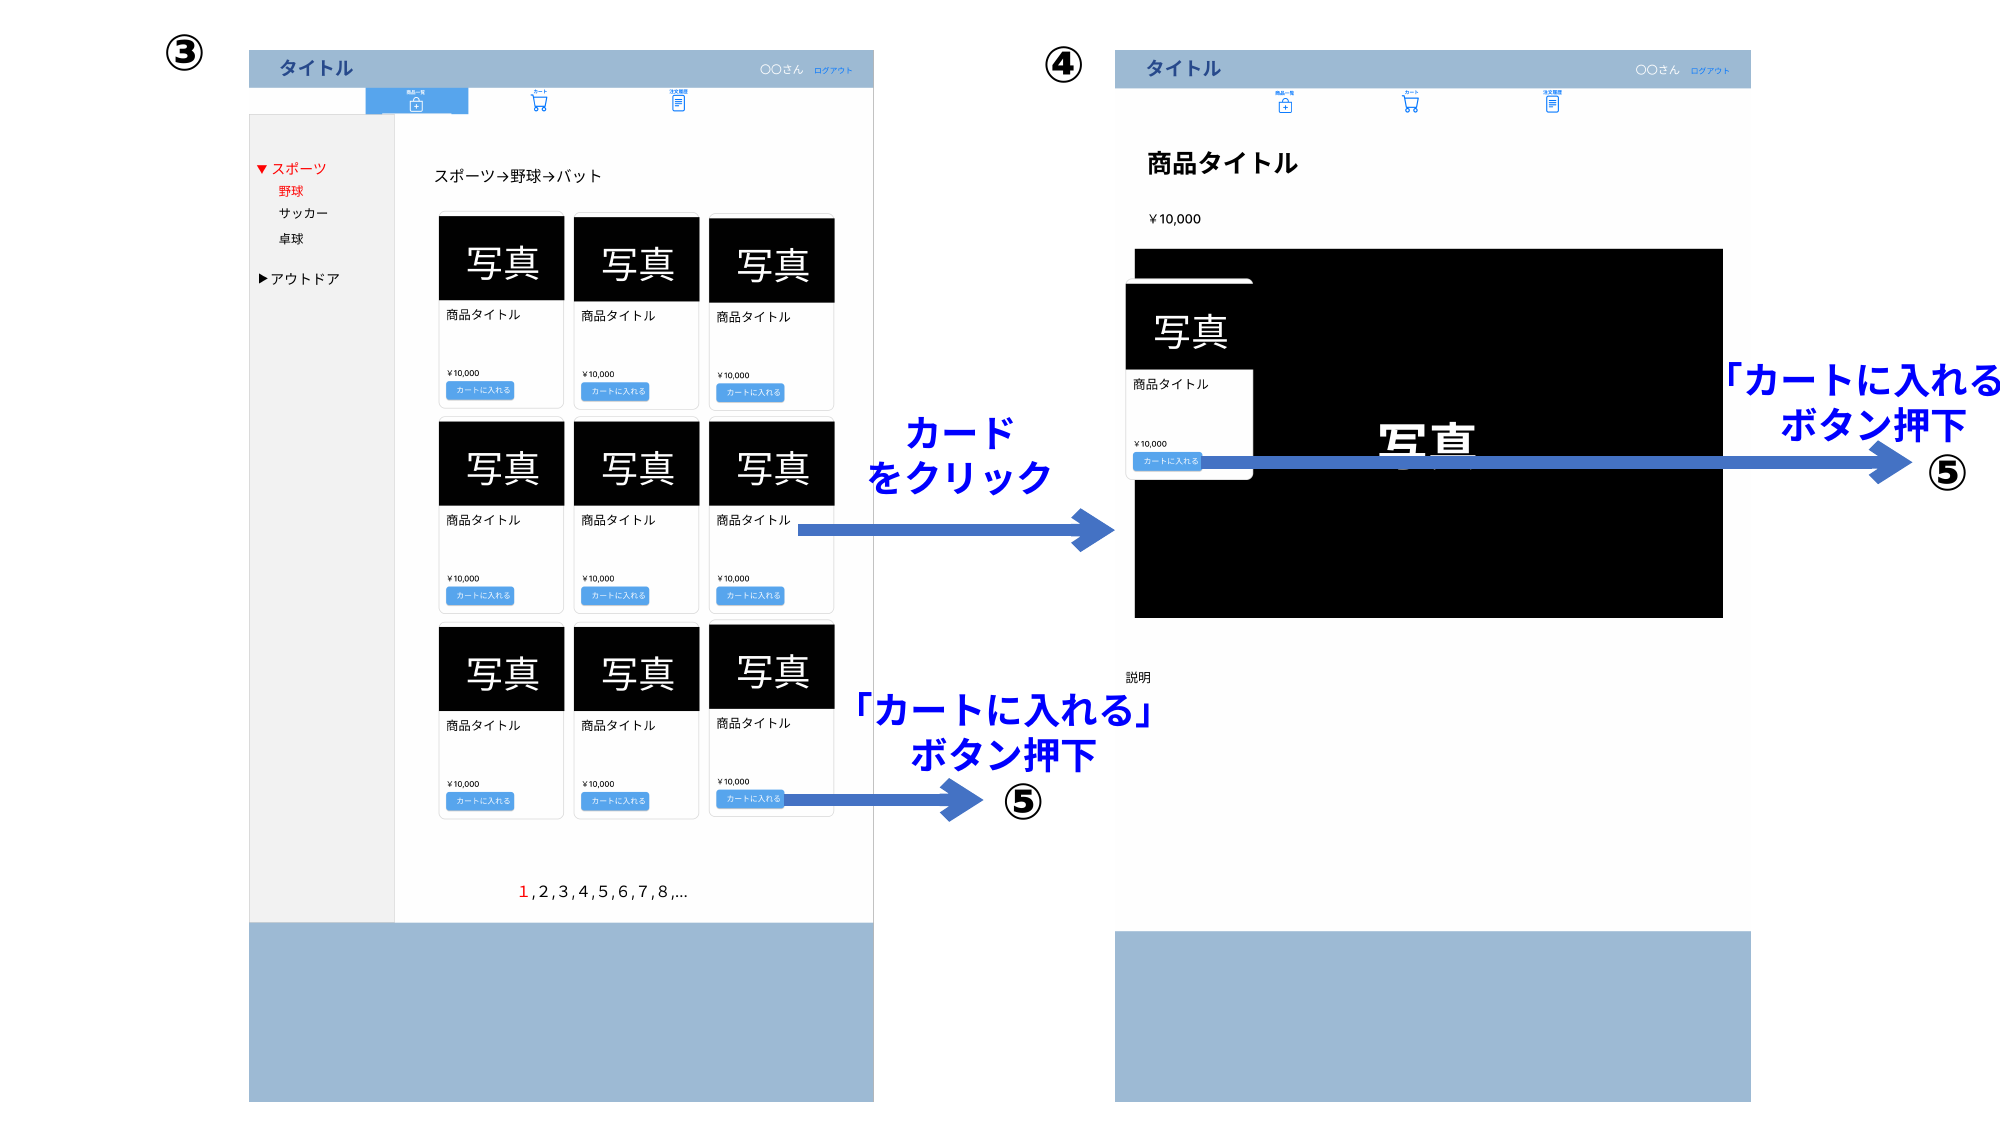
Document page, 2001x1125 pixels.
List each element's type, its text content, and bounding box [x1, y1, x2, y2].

text_box ③ [148, 12, 236, 88]
picture [1114, 50, 1751, 1102]
picture [249, 50, 932, 1102]
text_box 「カートに入れる」 ボタン押下 [932, 679, 1114, 785]
text_box ④ [1027, 25, 1115, 100]
text_box ⑤ [987, 785, 1075, 837]
text_box 「カートに入れる」 ボタン押下 [1751, 349, 2000, 455]
text_box ⑤ [1911, 455, 1999, 508]
text_box カード をクリック [932, 402, 1070, 508]
